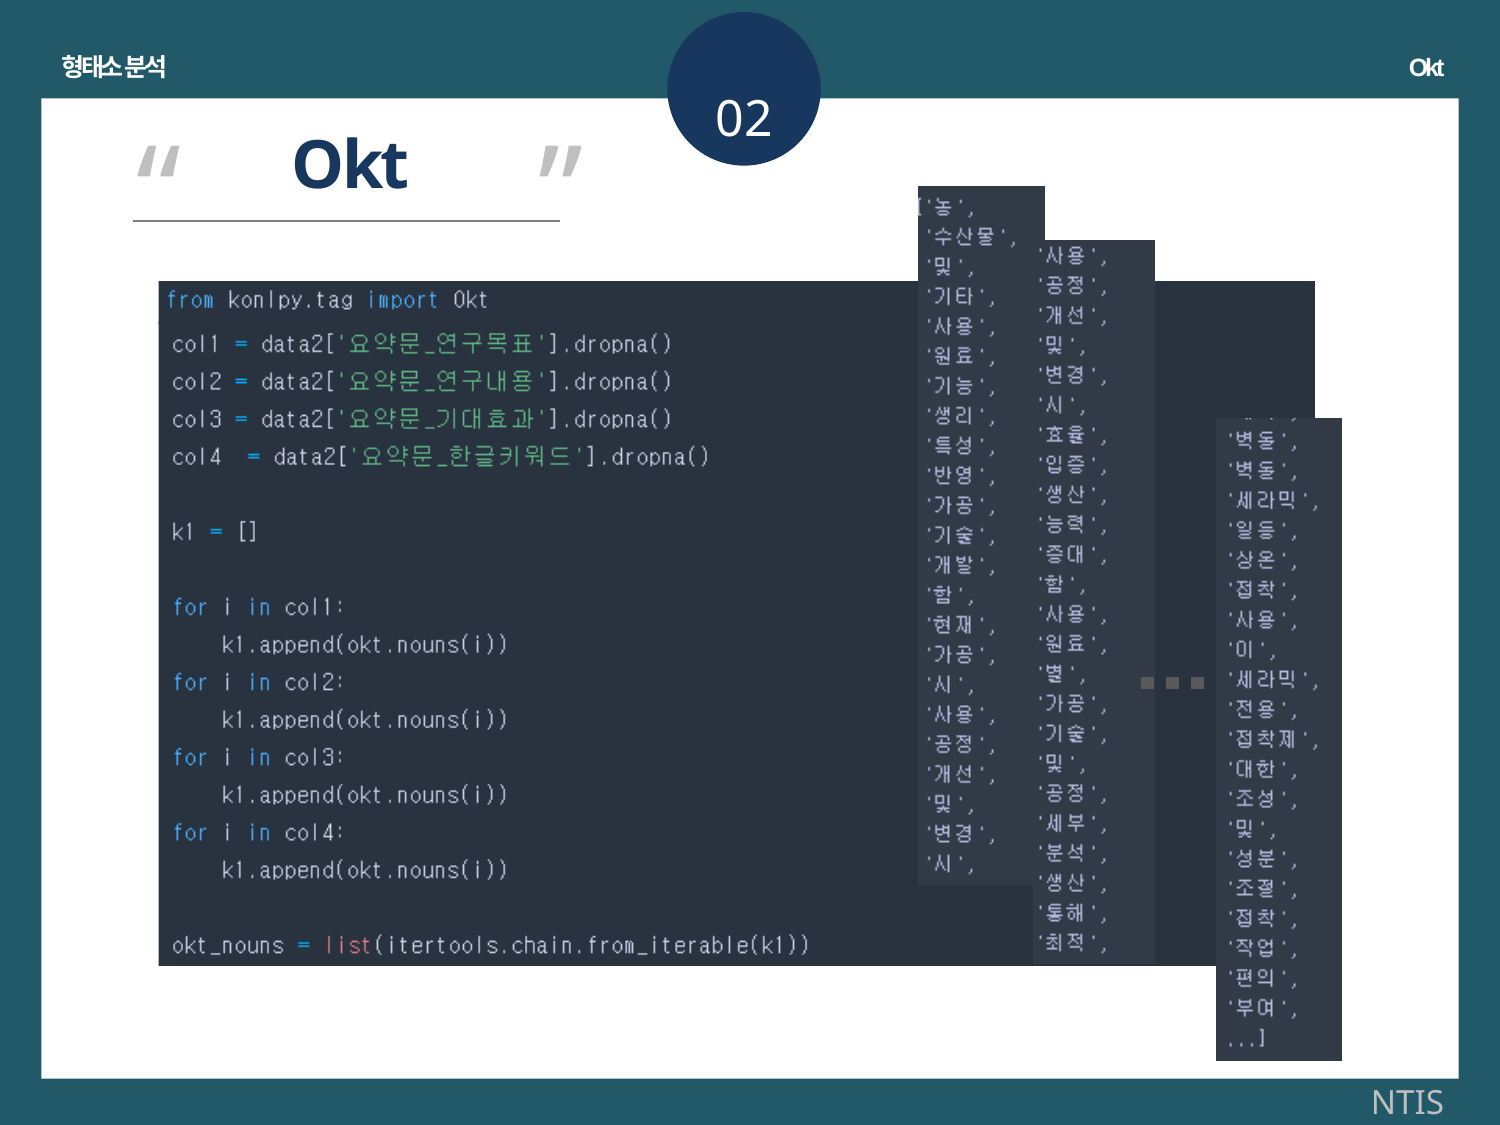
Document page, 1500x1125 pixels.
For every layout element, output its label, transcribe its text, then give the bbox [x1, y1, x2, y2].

text_box NTIS [1175, 1073, 1459, 1125]
text_box 02 [655, 78, 833, 154]
text_box Okt [159, 114, 542, 210]
text_box [699, 154, 789, 168]
text_box [39, 96, 1461, 1081]
text_box “ ” [41, 102, 680, 268]
text_box Okt [1394, 44, 1460, 90]
picture [158, 186, 1342, 1062]
text_box 형태소 분석 [46, 44, 183, 90]
text_box [665, 10, 823, 78]
